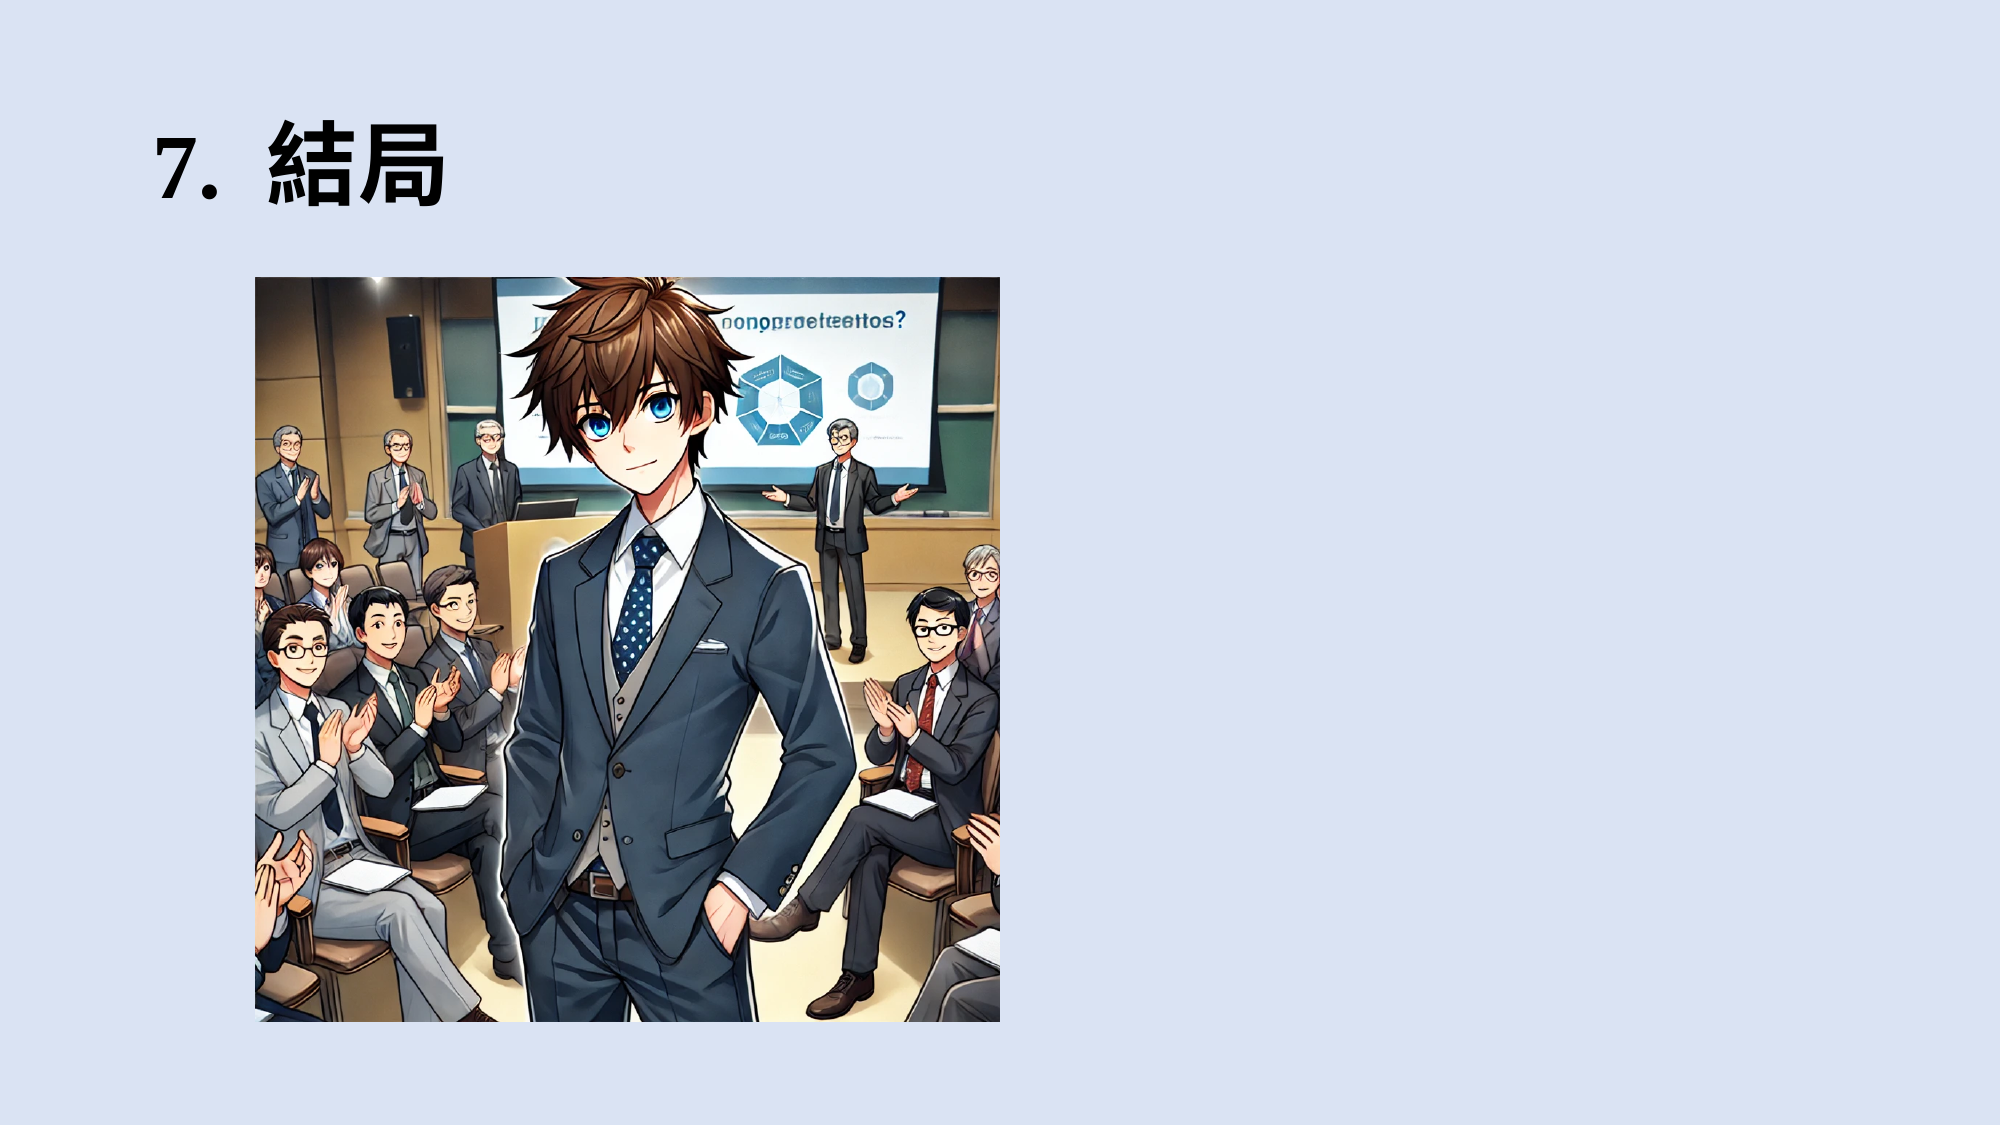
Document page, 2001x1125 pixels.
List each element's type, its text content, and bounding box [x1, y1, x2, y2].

picture [255, 277, 1000, 1022]
title 7. 結局 [137, 59, 1863, 278]
